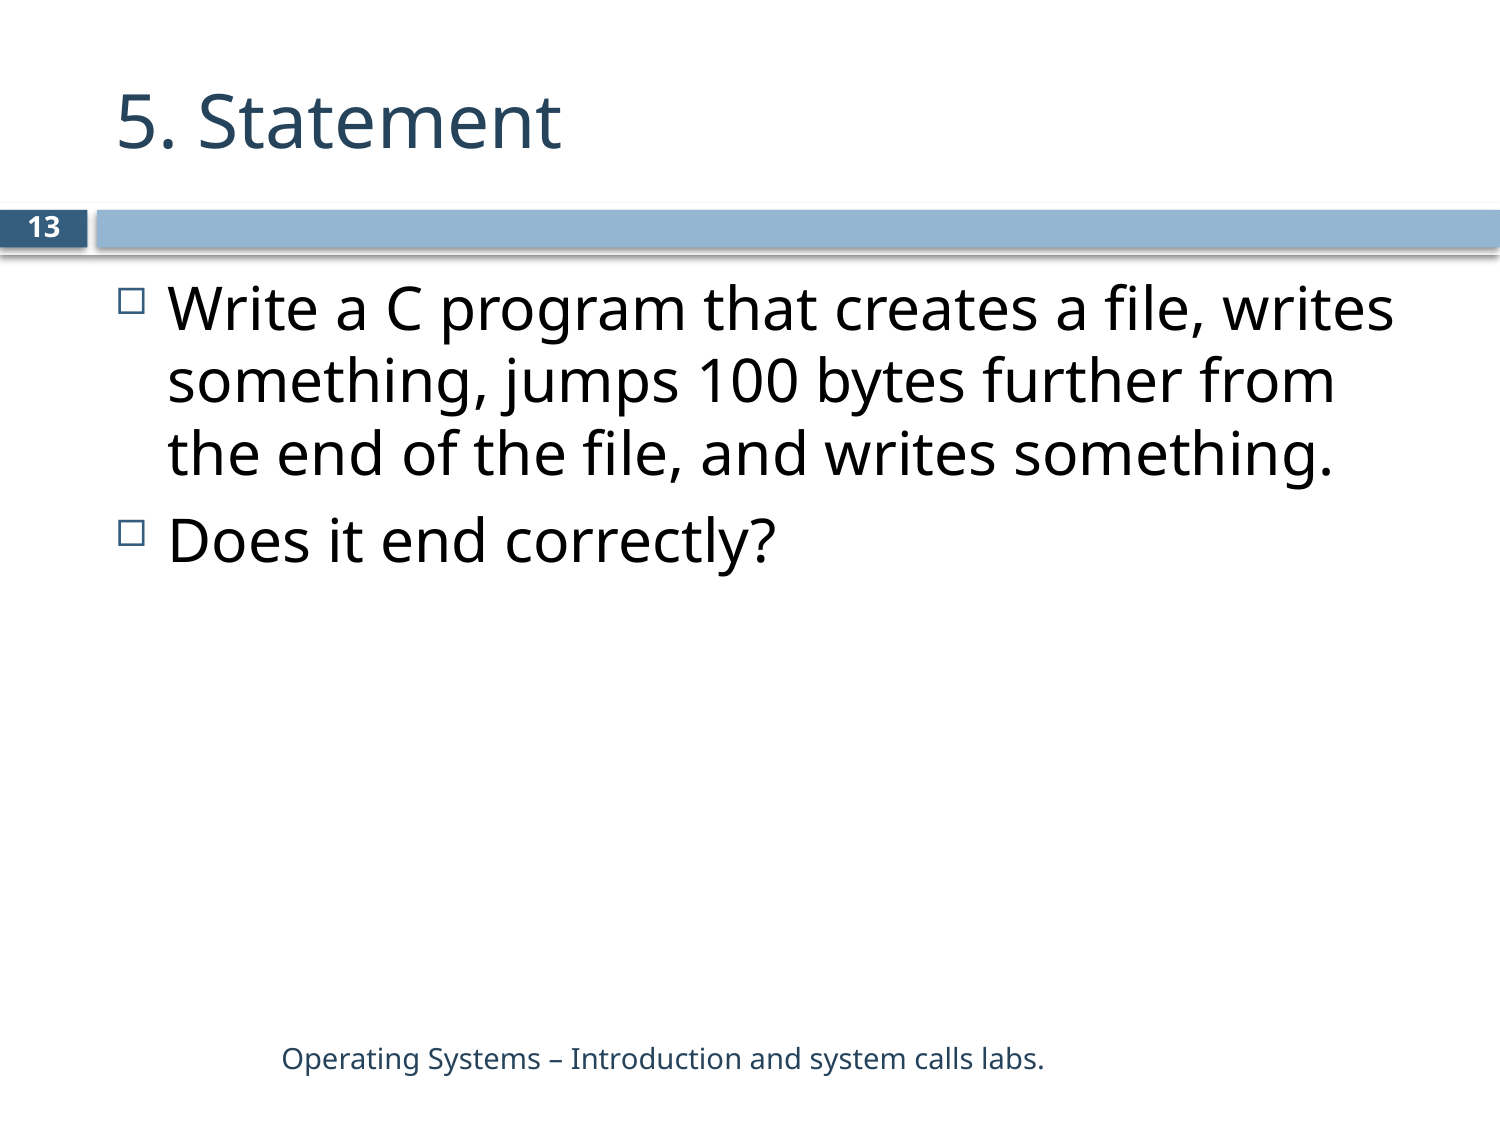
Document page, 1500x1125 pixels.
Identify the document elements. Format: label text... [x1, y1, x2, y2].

footer Operating Systems – Introduction and system calls labs. [171, 1027, 1061, 1088]
list Write a C program that creates a file, writes something, jumps 100 bytes further from the end of the file, and writes something. Does it end correctly? [100, 262, 1439, 929]
title 5. Statement [100, 37, 1439, 201]
slide_number 13 [0, 208, 88, 249]
